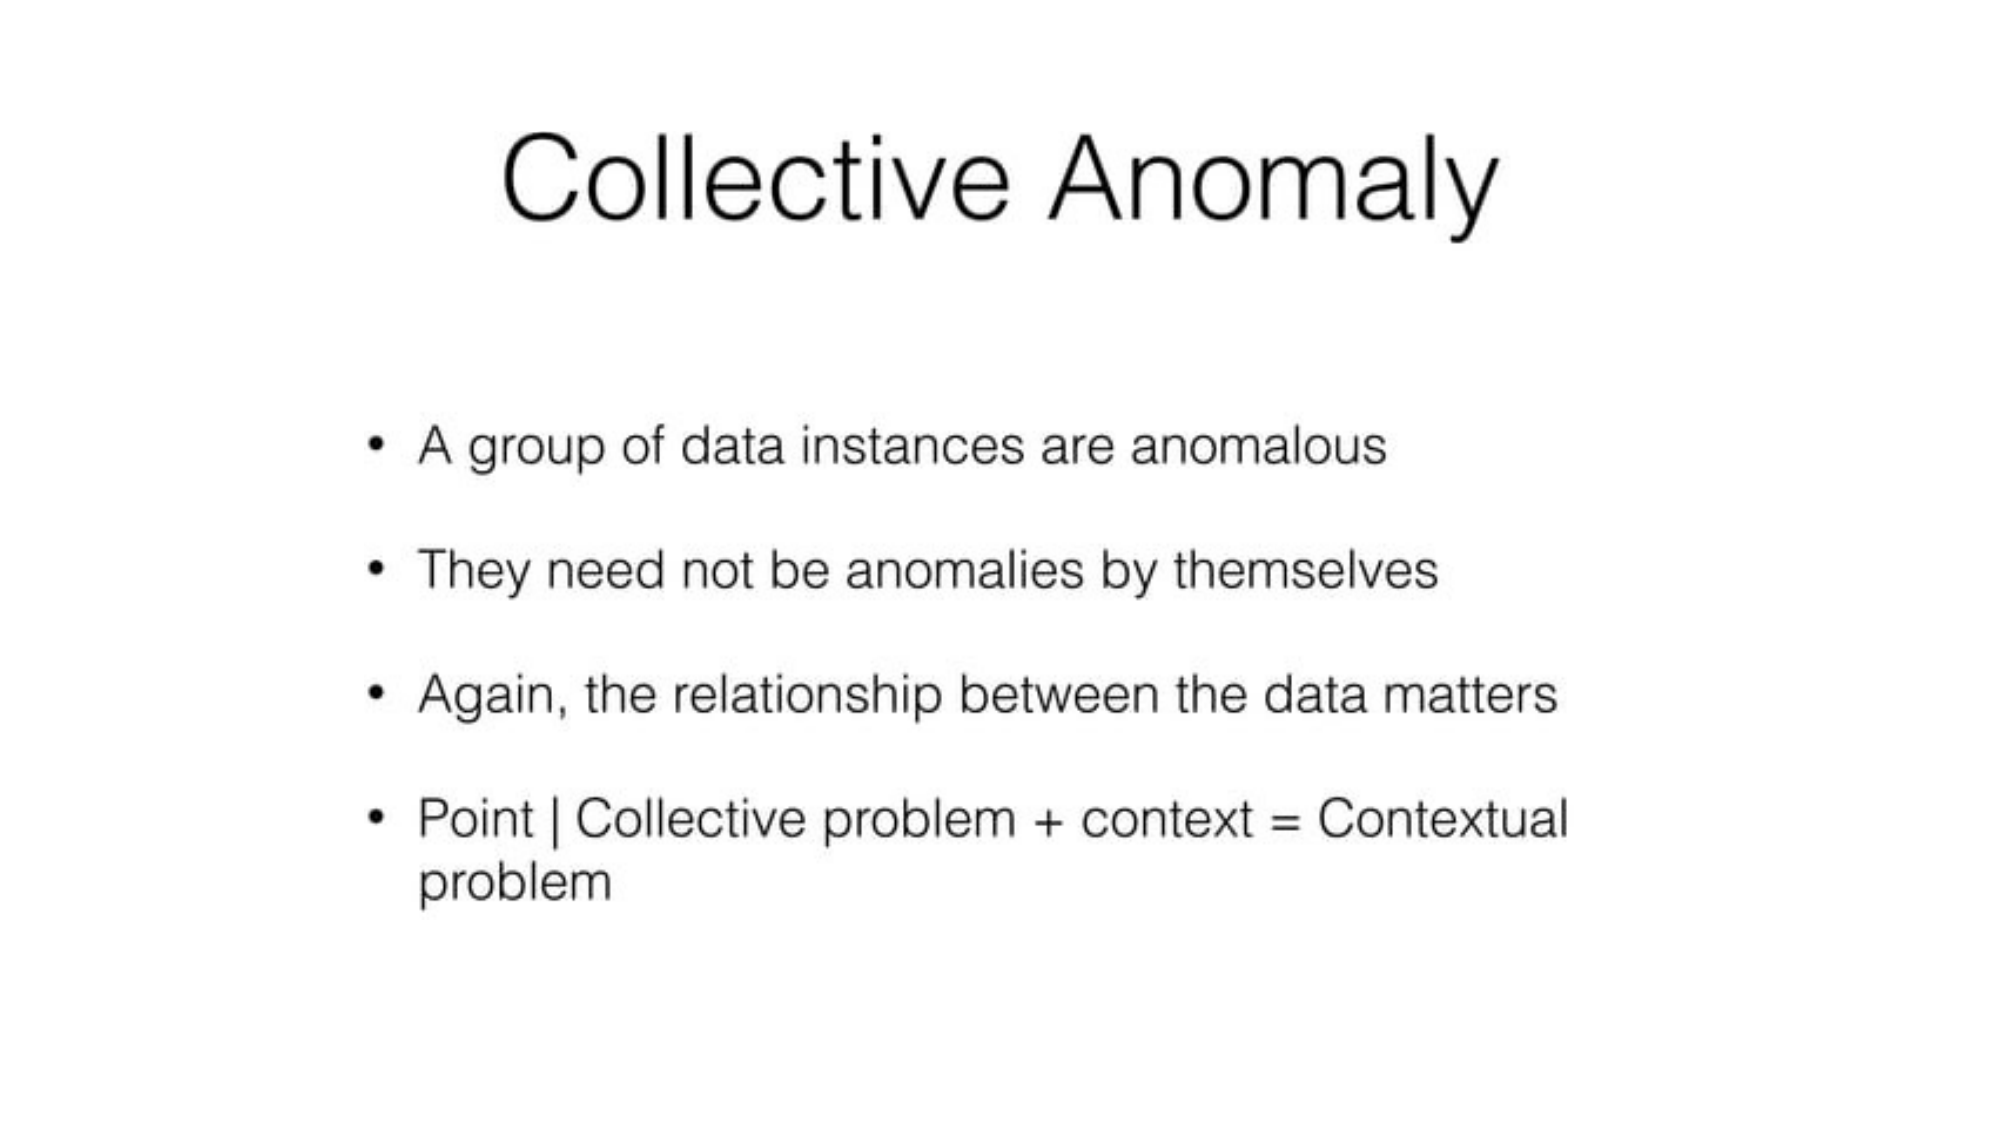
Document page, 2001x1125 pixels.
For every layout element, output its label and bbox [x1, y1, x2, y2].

picture [364, 131, 1574, 920]
